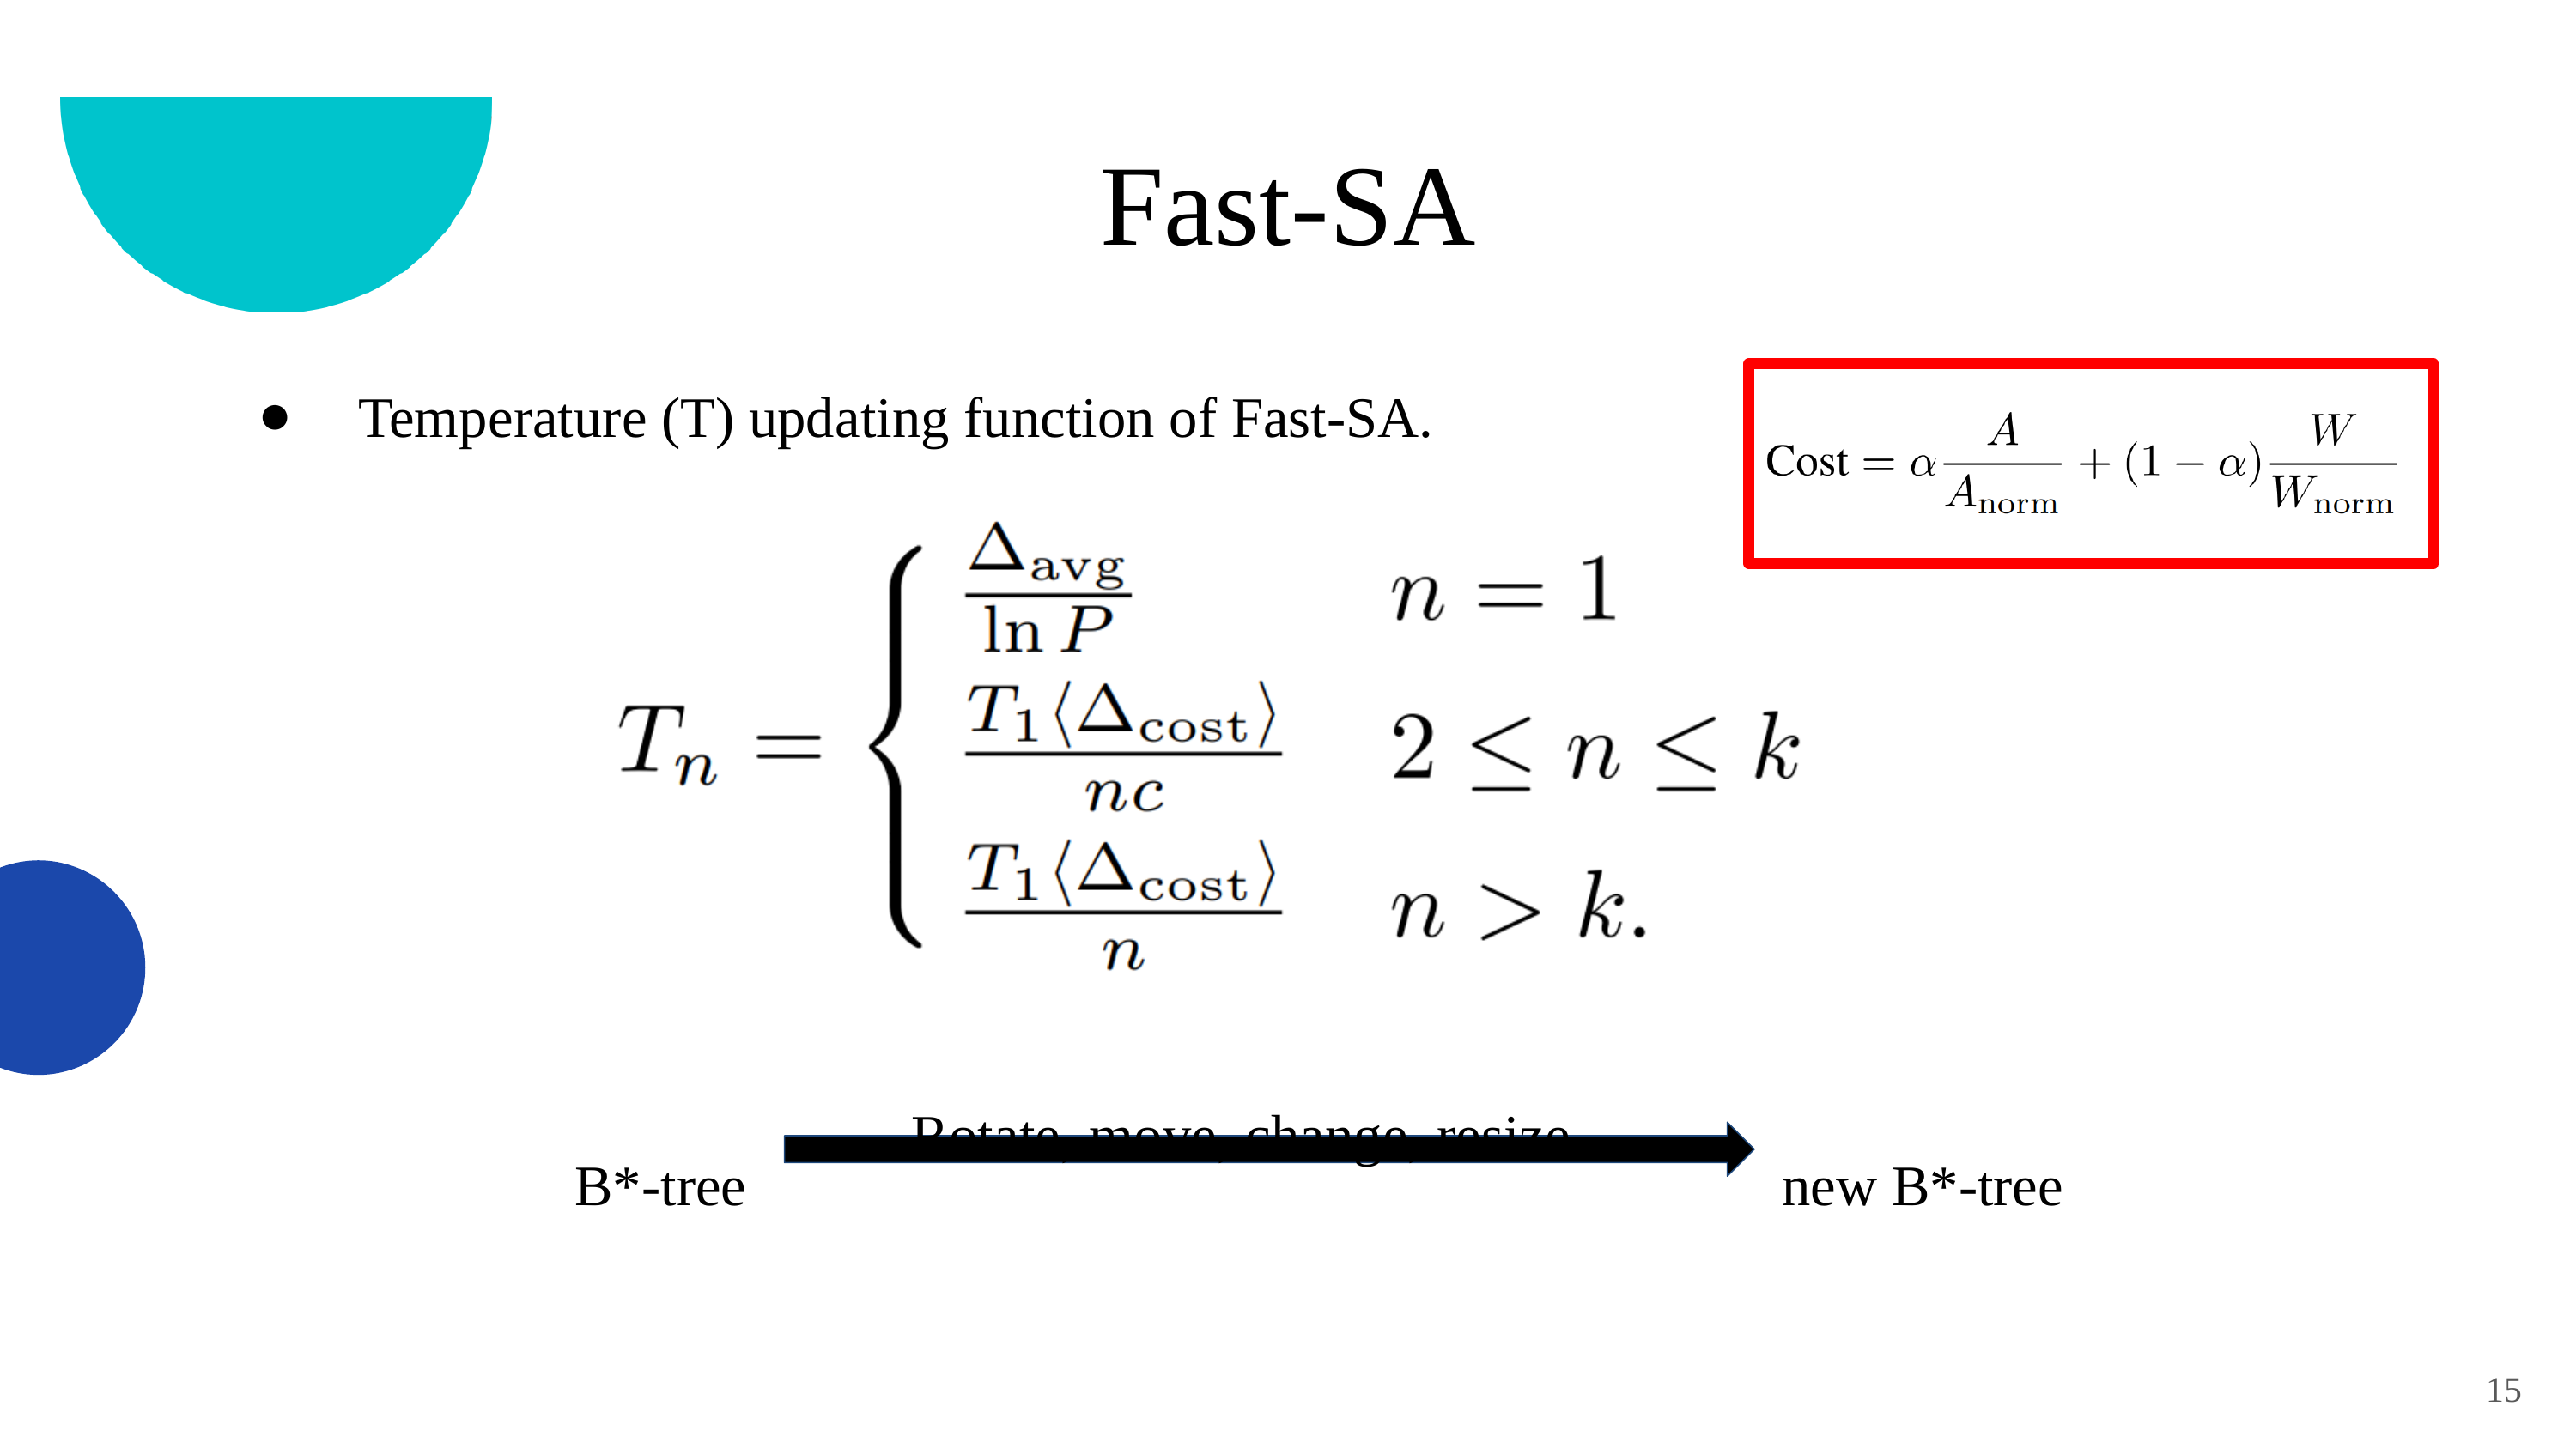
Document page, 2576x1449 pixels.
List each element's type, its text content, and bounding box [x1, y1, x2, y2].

text_box new B*-tree [1768, 1101, 2157, 1231]
text_box [1673, 1122, 1755, 1177]
text_box B*-tree [562, 1101, 802, 1231]
title Fast-SA [507, 124, 2069, 286]
text_box [0, 860, 88, 1076]
picture [60, 97, 492, 312]
text_box [784, 1136, 898, 1163]
text_box Rotate, move, change, resize [898, 1050, 1673, 1179]
list Temperature (T) updating function of Fast-SA. [88, 339, 2478, 1302]
picture [562, 368, 2429, 992]
text_box ‹#› [2458, 1360, 2536, 1416]
